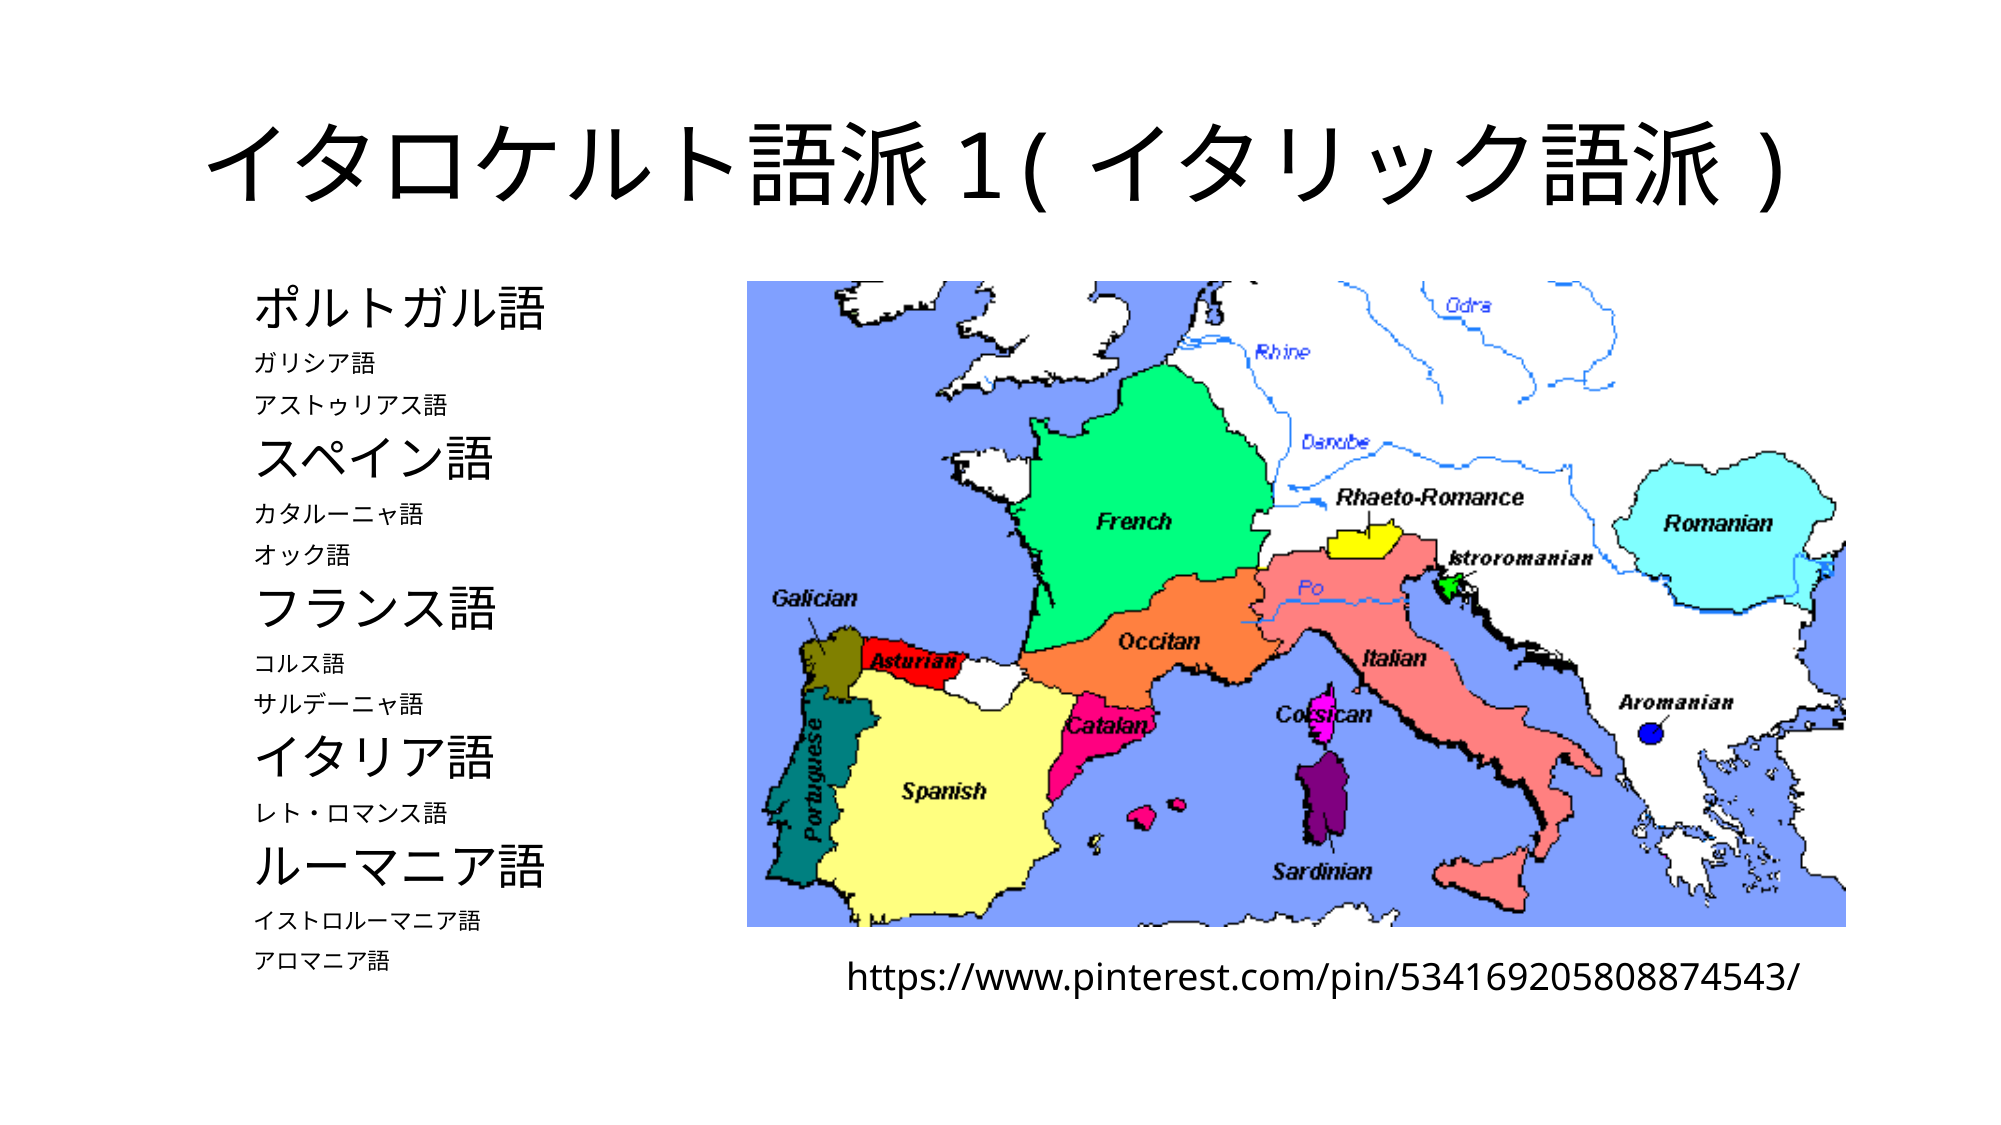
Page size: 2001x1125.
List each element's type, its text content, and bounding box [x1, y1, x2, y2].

text_box https://www.pinterest.com/pin/534169205808874543/ [831, 945, 1832, 1006]
picture [746, 281, 1846, 928]
list ポルトガル語 ガリシア語 アストゥリアス語 スペイン語 カタルーニャ語 オック語 フランス語 コルス語 サルデーニャ語 イタリア語 レト・ロマンス語 ルーマニア語 イストロルーマニア語 アロマニア語 [238, 276, 730, 991]
title イタロケルト語派1(イタリック語派) [137, 59, 1863, 278]
